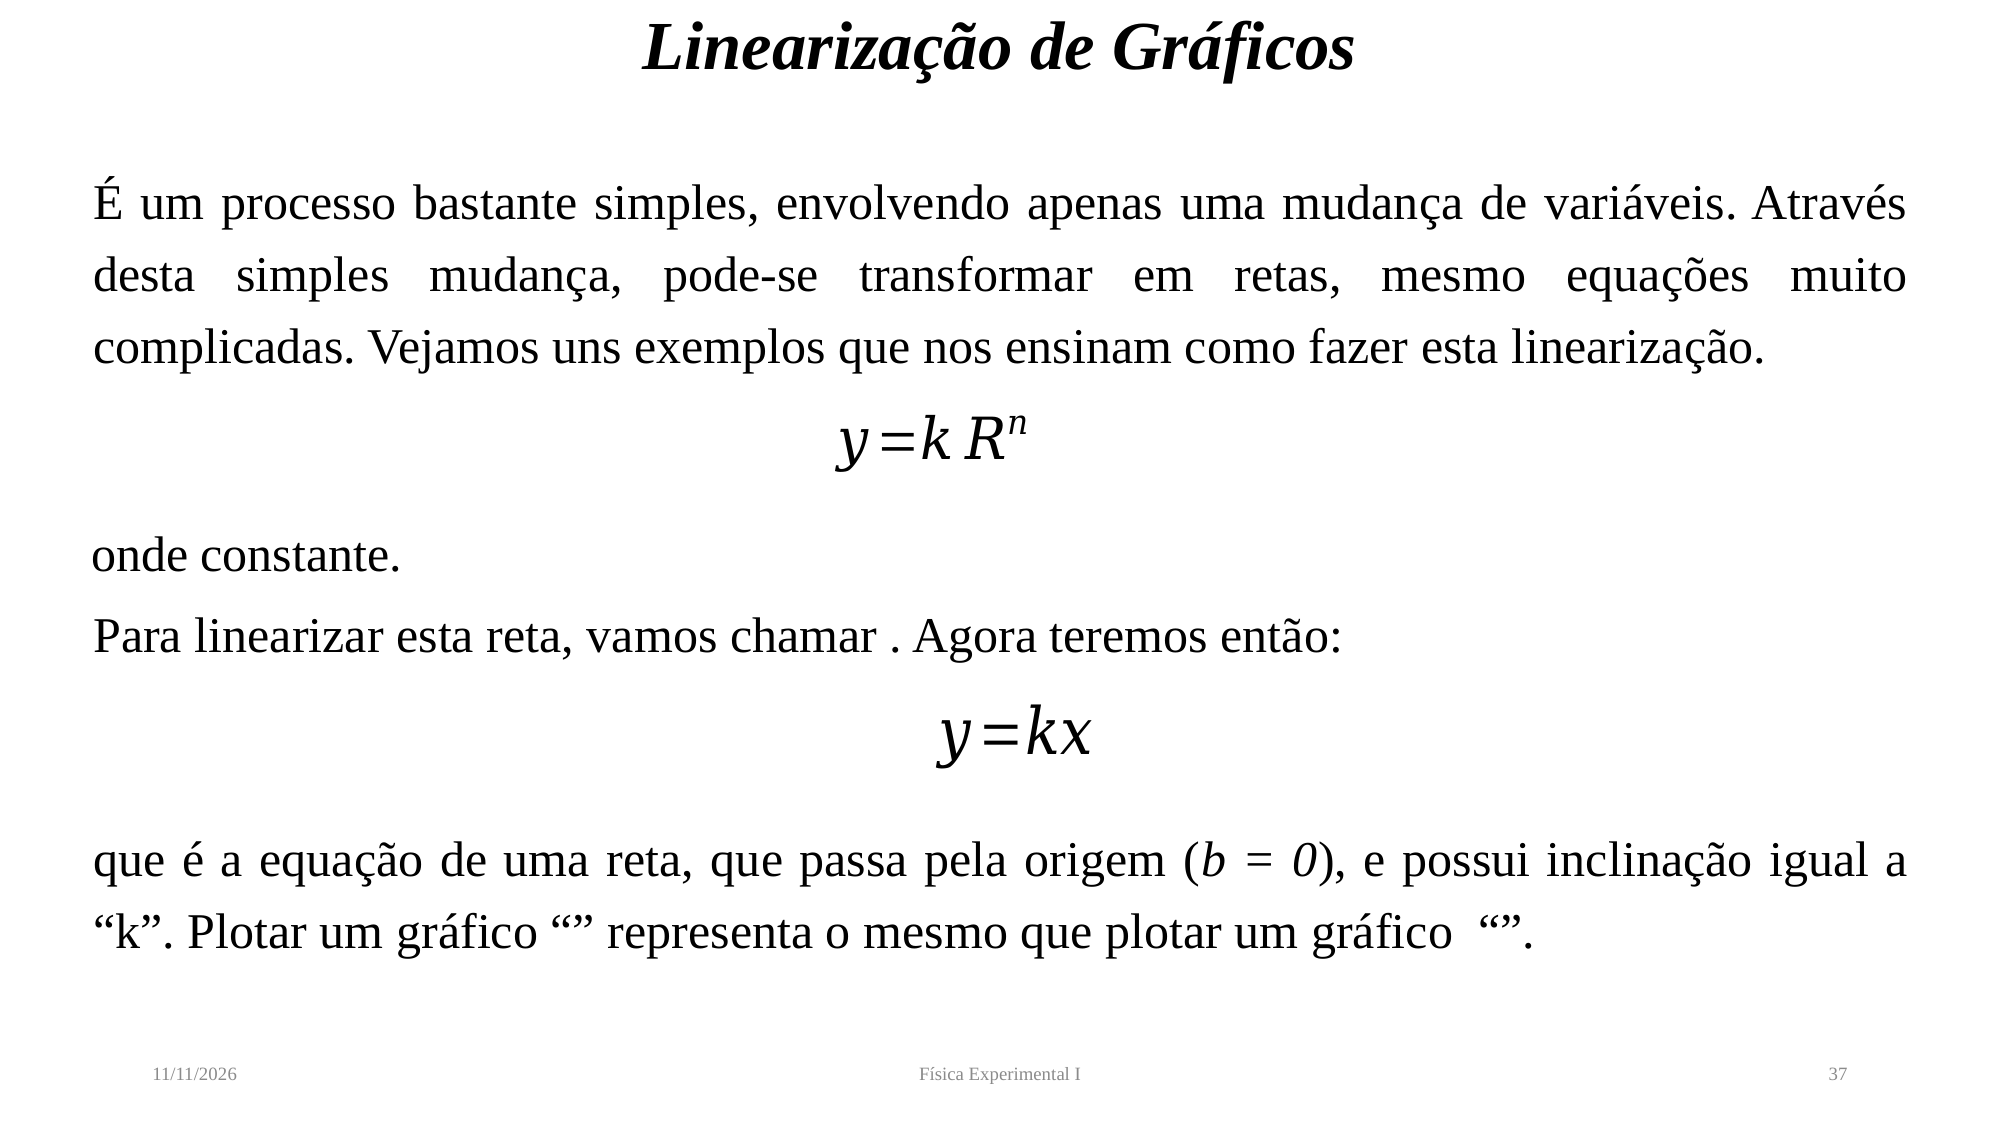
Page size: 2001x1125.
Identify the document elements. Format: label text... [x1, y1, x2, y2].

slide_number 37 [1412, 1042, 1863, 1103]
title Linearização de Gráficos [0, 0, 2000, 95]
text_box É um processo bastante simples, envolvendo apenas uma mudança de variáveis. Através desta simples mudança, pode-se transformar em retas, mesmo equações muito complicadas. Vejamos uns exemplos que nos ensinam como fazer esta linearização. [78, 149, 1924, 381]
footer Física Experimental I [662, 1042, 1338, 1103]
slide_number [137, 1042, 588, 1103]
